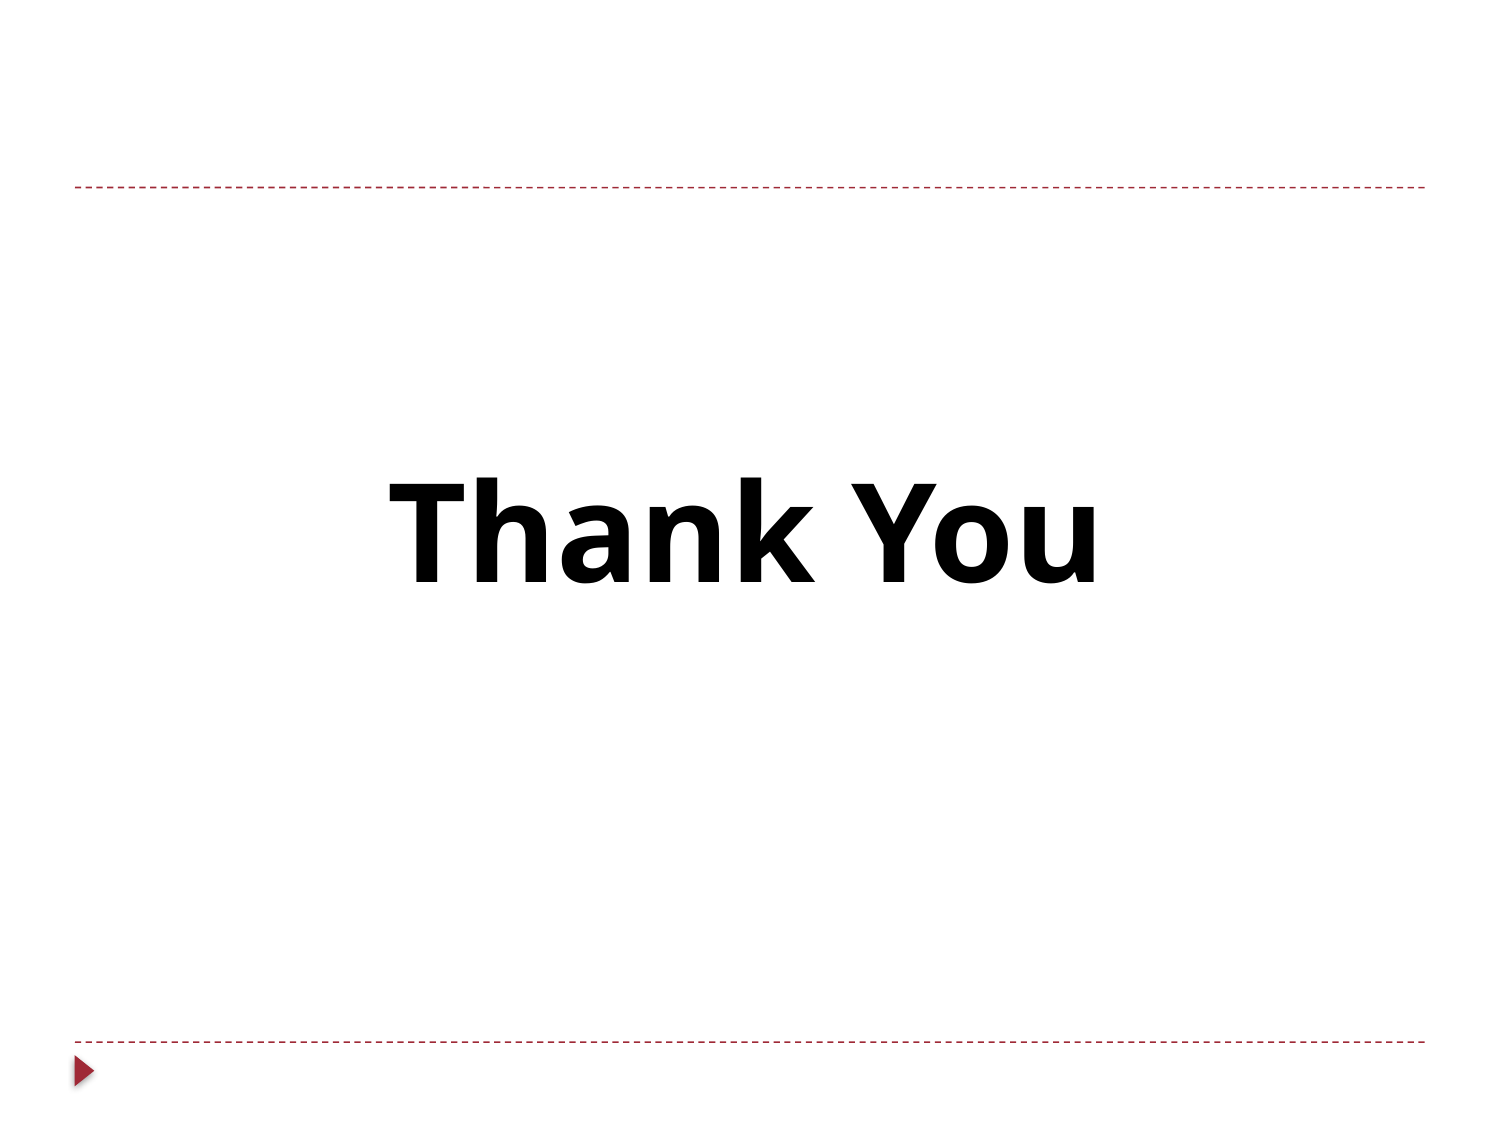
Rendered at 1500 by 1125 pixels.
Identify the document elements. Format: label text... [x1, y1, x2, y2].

text_box Thank You [337, 437, 1156, 618]
